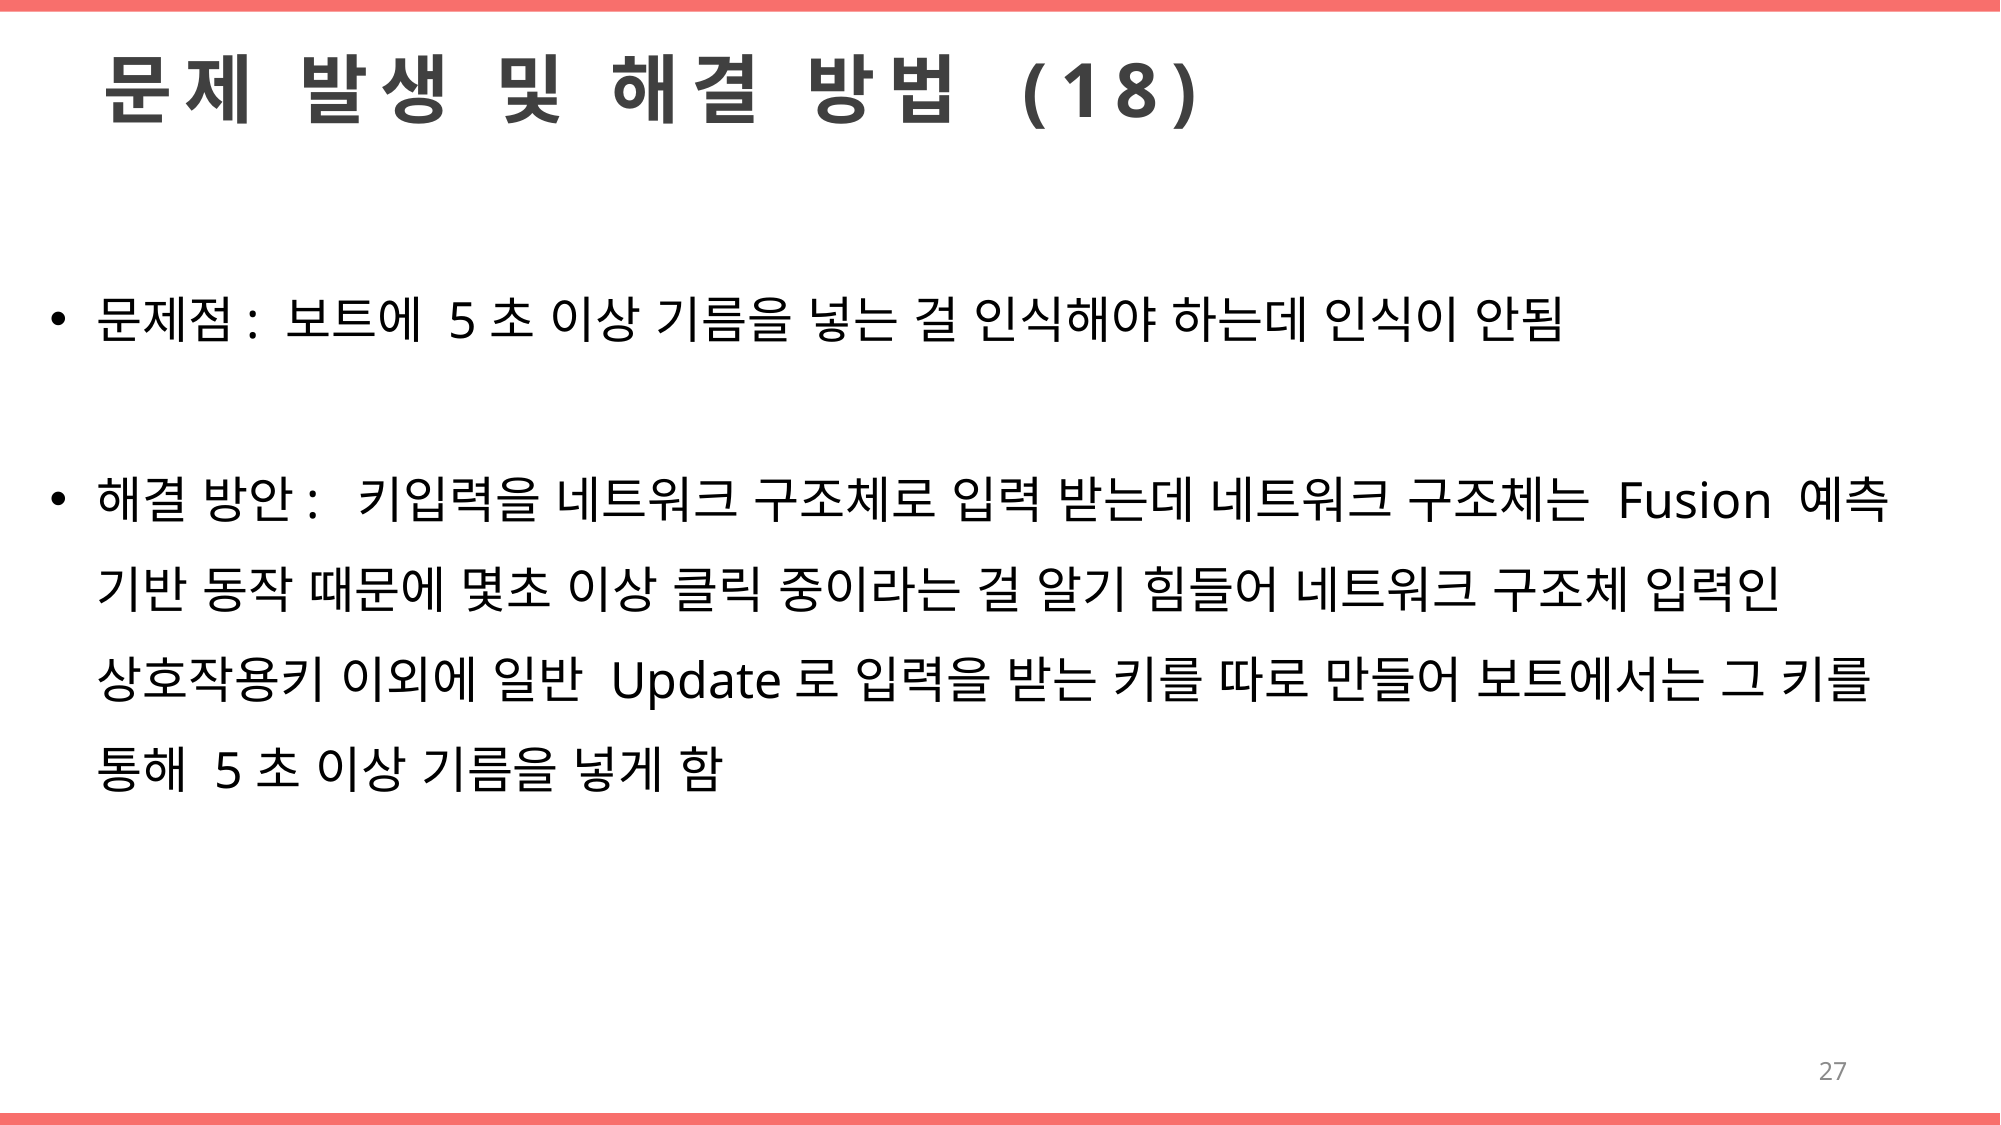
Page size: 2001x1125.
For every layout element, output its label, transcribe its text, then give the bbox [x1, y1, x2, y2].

text_box [0, 1112, 2000, 1125]
text_box [0, 0, 2000, 13]
text_box 문제점: 보트에 5초 이상 기름을 넣는 걸 인식해야 하는데 인식이 안됨 해결 방안: 키입력을 네트워크 구조체로 입력 받는데 네트워크 구조체는 Fusion 예측 기반 동작 때문에 몇초 이상 클릭 중이라는 걸 알기 힘들어 네트워크 구조체 입력인 상호작용키 이외에 일반 Update로 입력을 받는 키를 따로 만들어 보트에서는 그 키를 통해 5초 이상 기름을 넣게 함 [34, 251, 1966, 806]
slide_number 27 [1412, 1042, 1863, 1103]
text_box 문제 발생 및 해결 방법 (18) [88, 35, 1212, 140]
